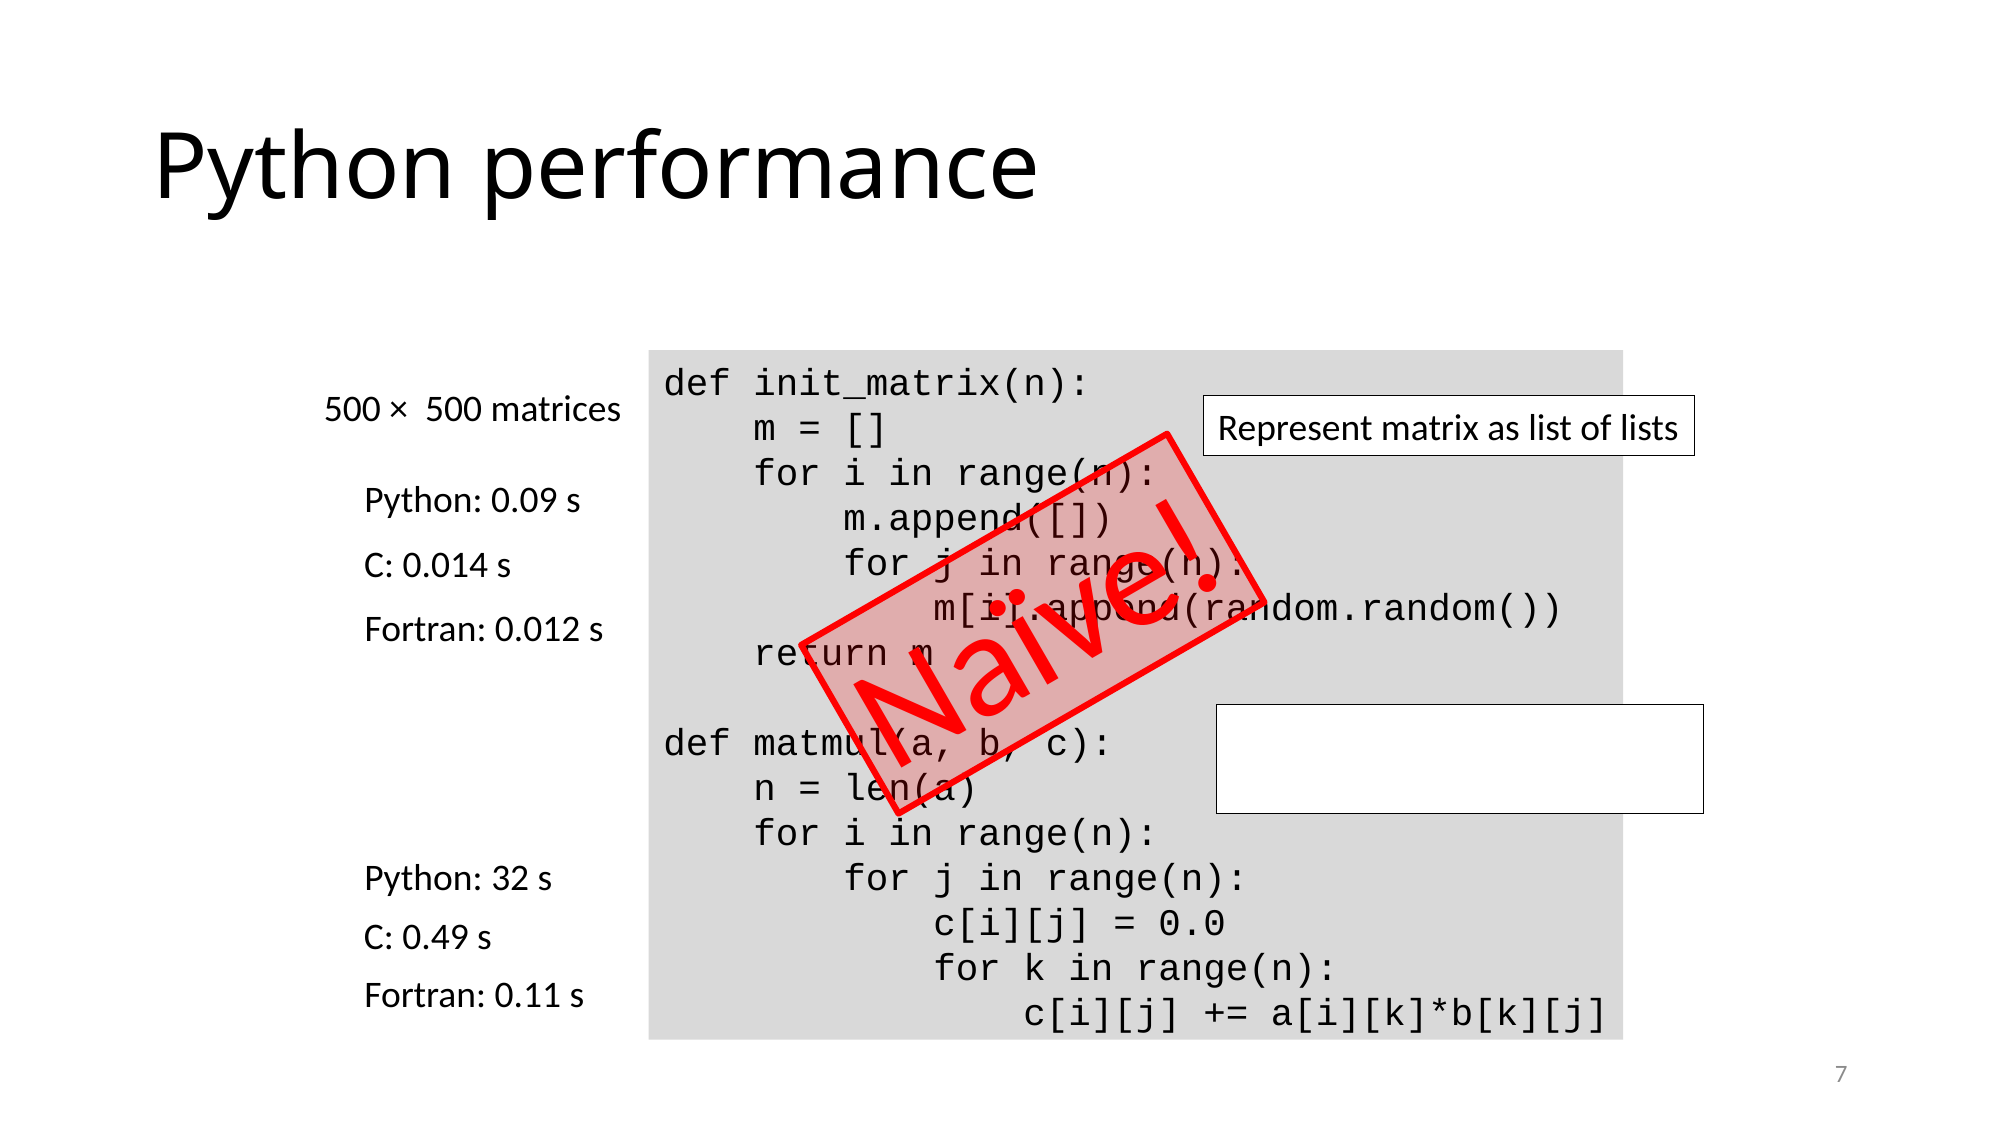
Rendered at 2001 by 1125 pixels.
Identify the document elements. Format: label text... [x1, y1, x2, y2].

text_box Naïve! [801, 433, 1265, 814]
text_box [348, 596, 621, 1024]
text_box def init_matrix(n): m = [] for i in range(n): m.append([]) for j in range(n): m[i].append(random.random()) return m def matmul(a, b, c): n = len(a) for i in range(n): for j in range(n): c[i][j] = 0.0 for k in range(n): c[i][j] += a[i][k]*b[k][j] [648, 350, 1624, 1040]
slide_number 7 [1412, 1042, 1863, 1103]
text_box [348, 532, 528, 596]
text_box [307, 377, 639, 907]
title Python performance [137, 59, 1863, 278]
text_box Represent matrix as list of lists [1203, 395, 1695, 456]
